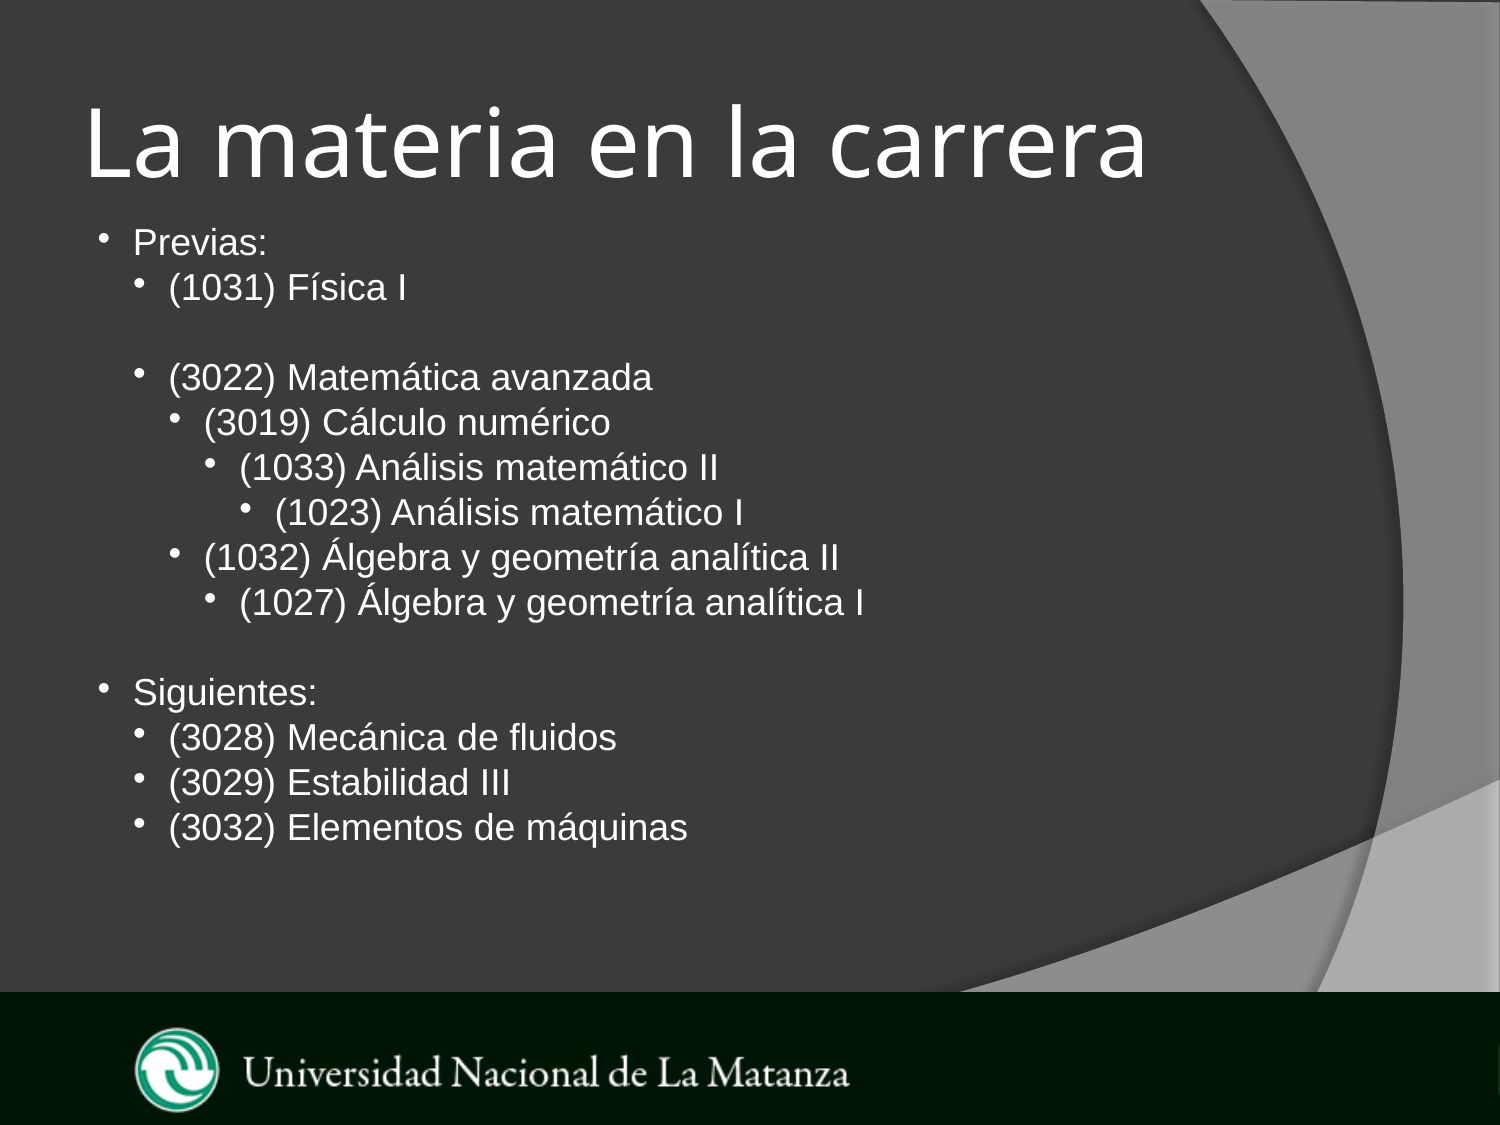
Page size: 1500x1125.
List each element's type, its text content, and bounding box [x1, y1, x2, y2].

text_box La materia en la carrera [74, 45, 1300, 233]
picture [0, 992, 1500, 1125]
text_box Previas: (1031) Física I (3022) Matemática avanzada (3019) Cálculo numérico (1033) Análisis matemático II (1023) Análisis matemático I (1032) Álgebra y geometría analítica II (1027) Álgebra y geometría analítica I Siguientes: (3028) Mecánica de fluidos (3029) Estabilidad III (3032) Elementos de máquinas [82, 210, 1311, 856]
